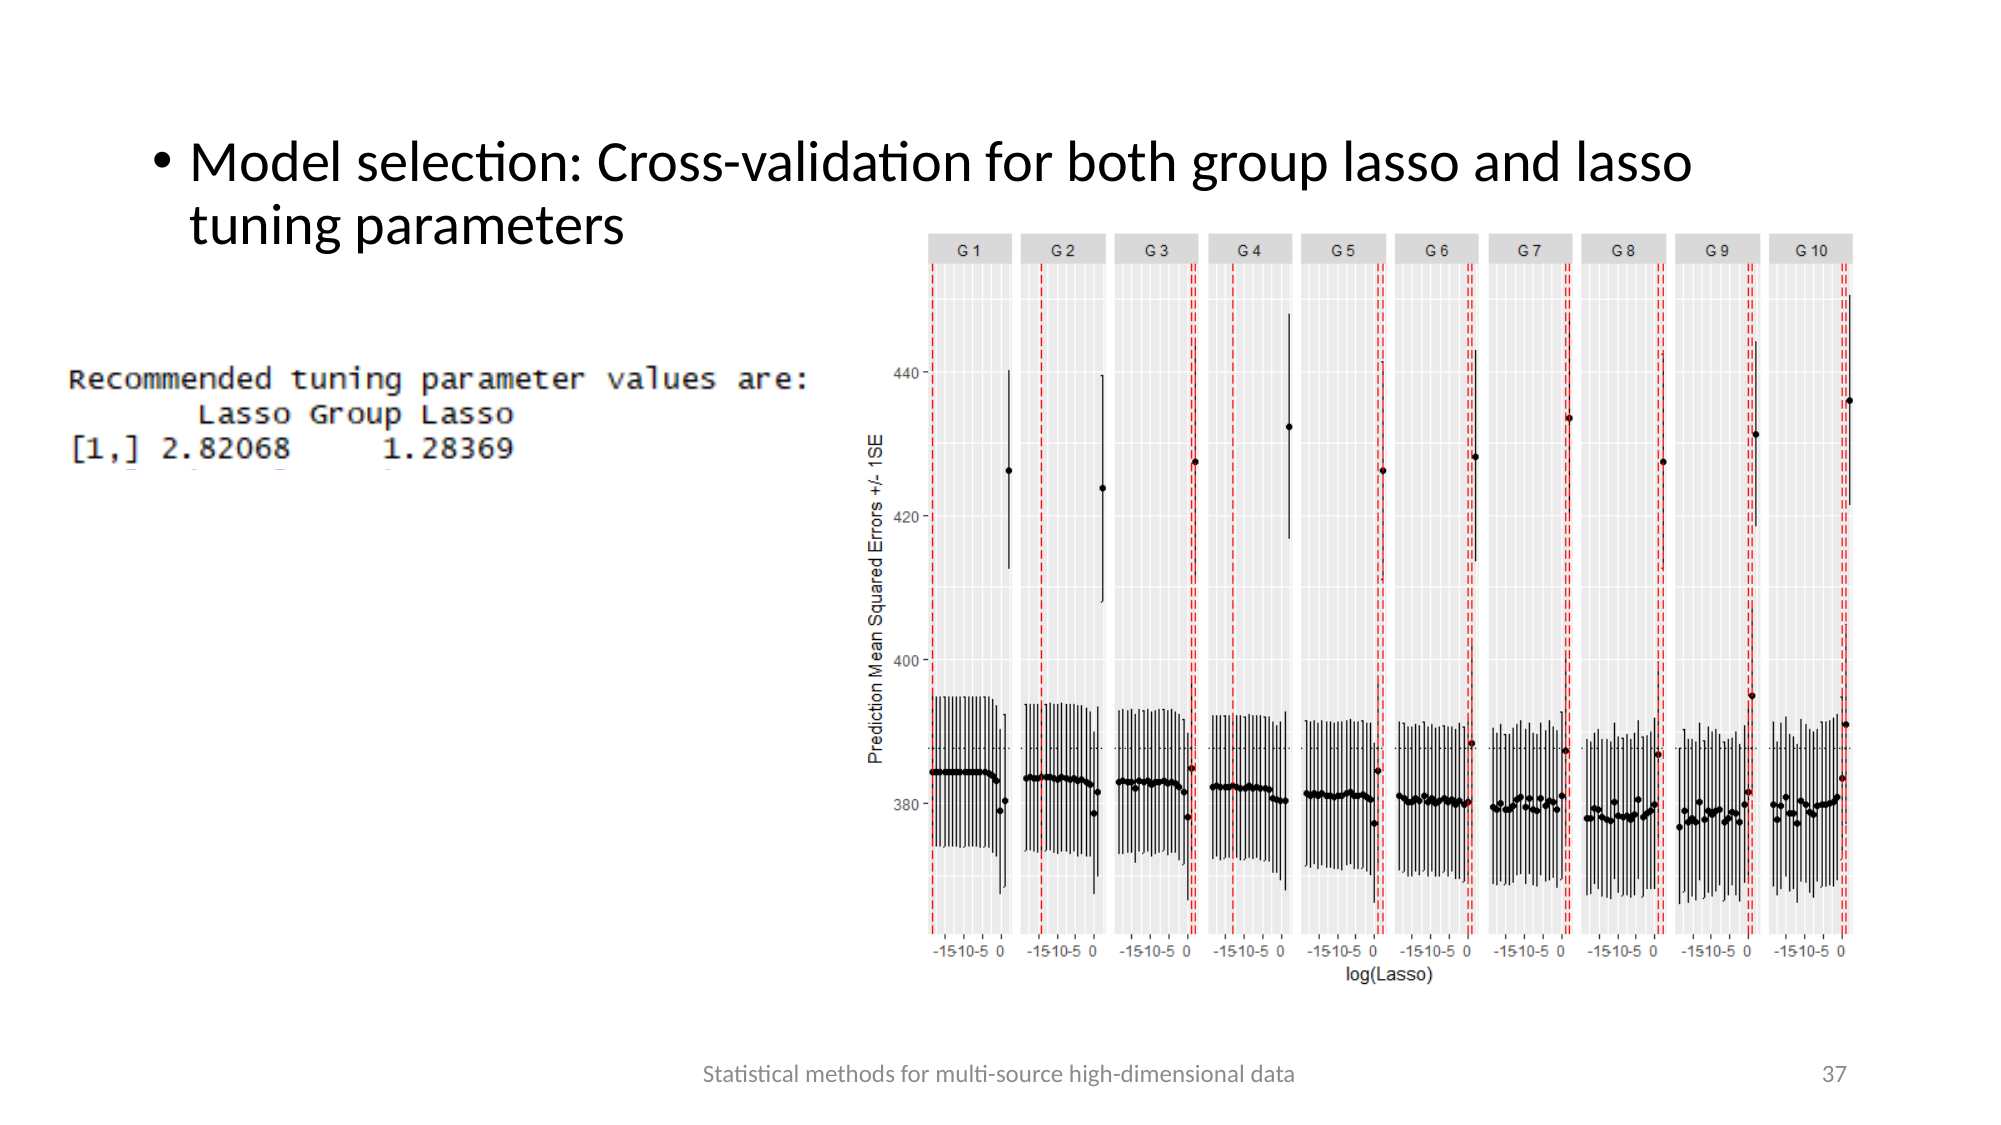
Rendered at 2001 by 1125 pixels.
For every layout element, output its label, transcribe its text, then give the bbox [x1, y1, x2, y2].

footer Statistical methods for multi-source high-dimensional data [662, 1042, 1338, 1103]
picture [857, 225, 1863, 993]
slide_number 37 [1412, 1042, 1863, 1103]
list Model selection: Cross-validation for both group lasso and lasso tuning parameters [137, 123, 1863, 1014]
picture [63, 335, 821, 470]
